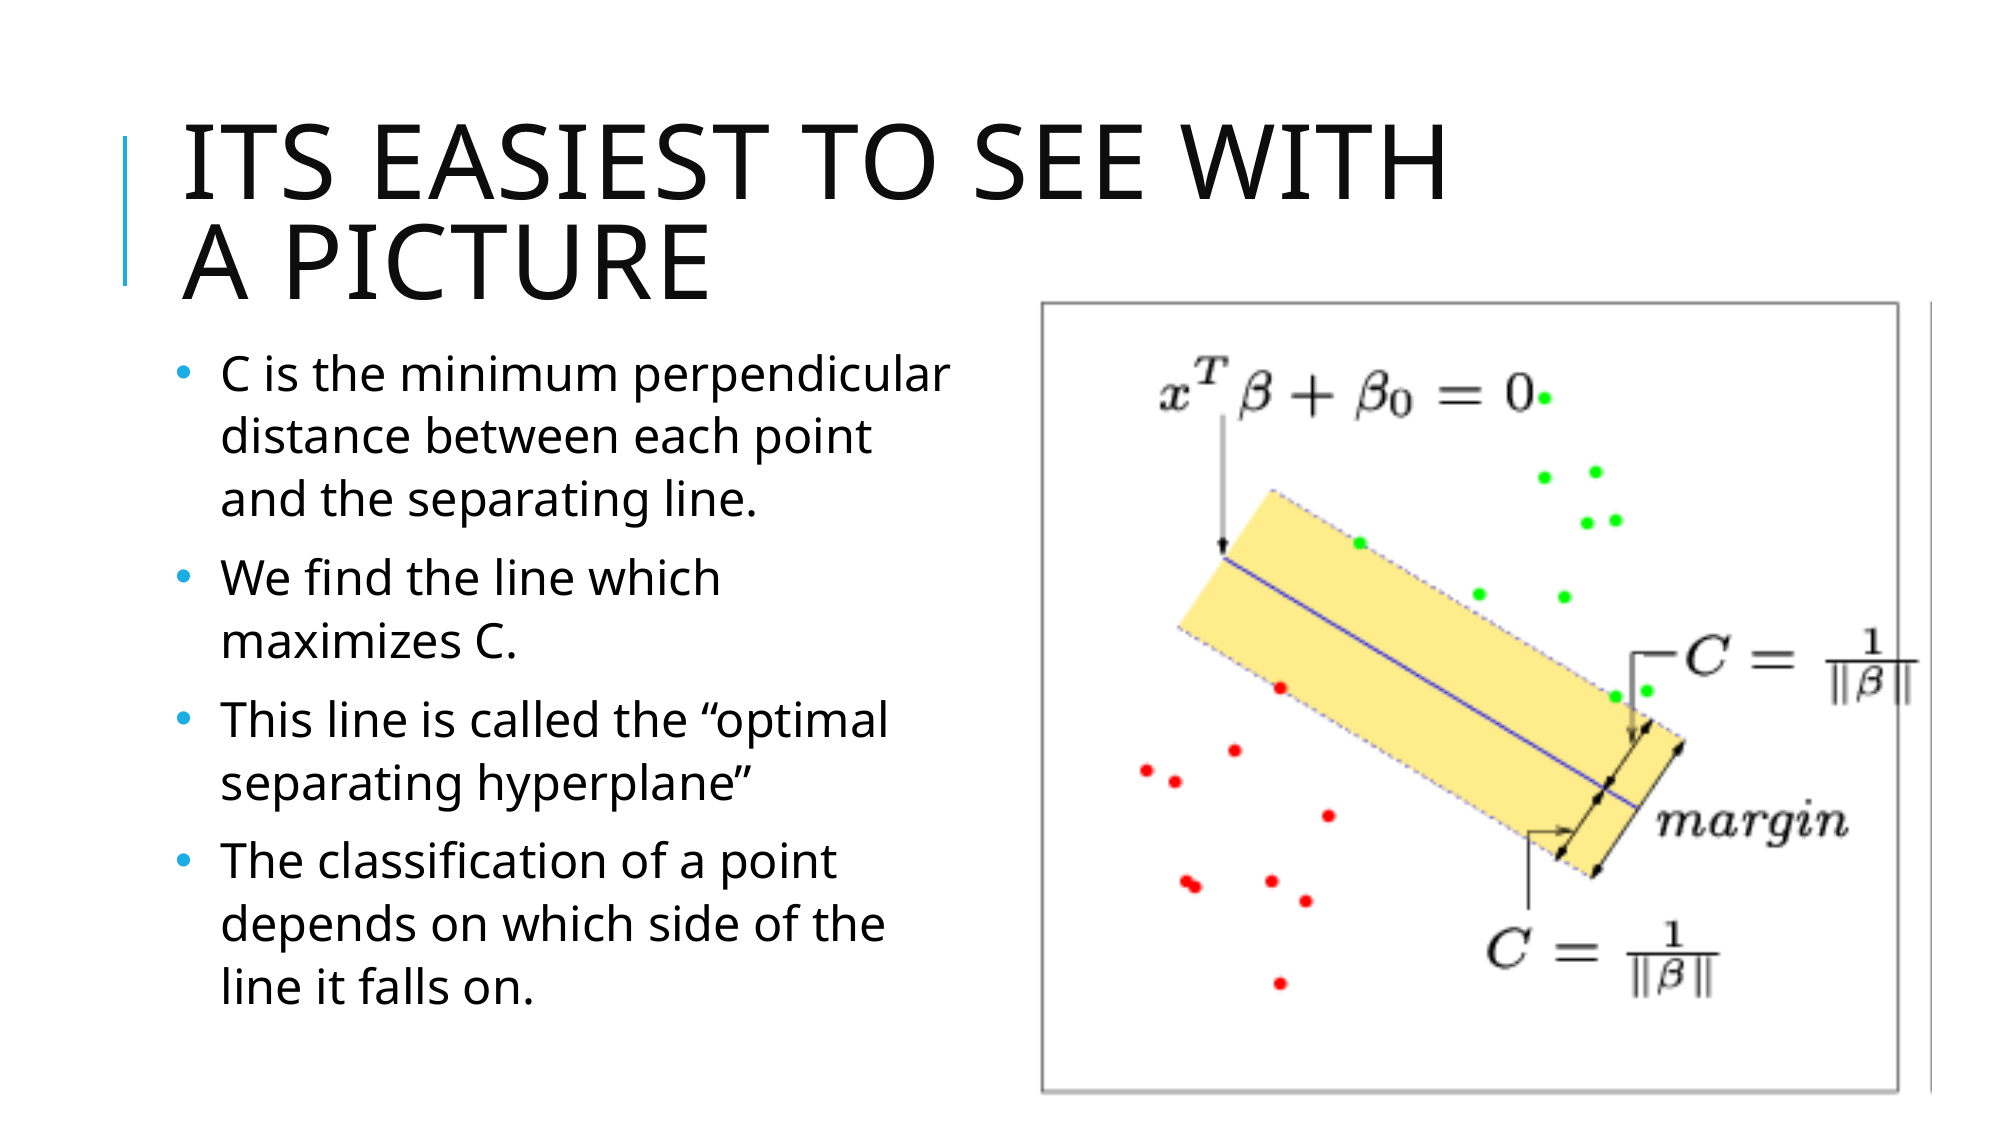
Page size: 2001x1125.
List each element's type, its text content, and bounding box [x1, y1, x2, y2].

list C is the minimum perpendicular distance between each point and the separating line. We find the line which maximizes C. This line is called the “optimal separating hyperplane” The classification of a point depends on which side of the line it falls on. [160, 330, 970, 1048]
title Its Easiest To See With A Picture [168, 77, 1498, 363]
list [999, 257, 1933, 1125]
